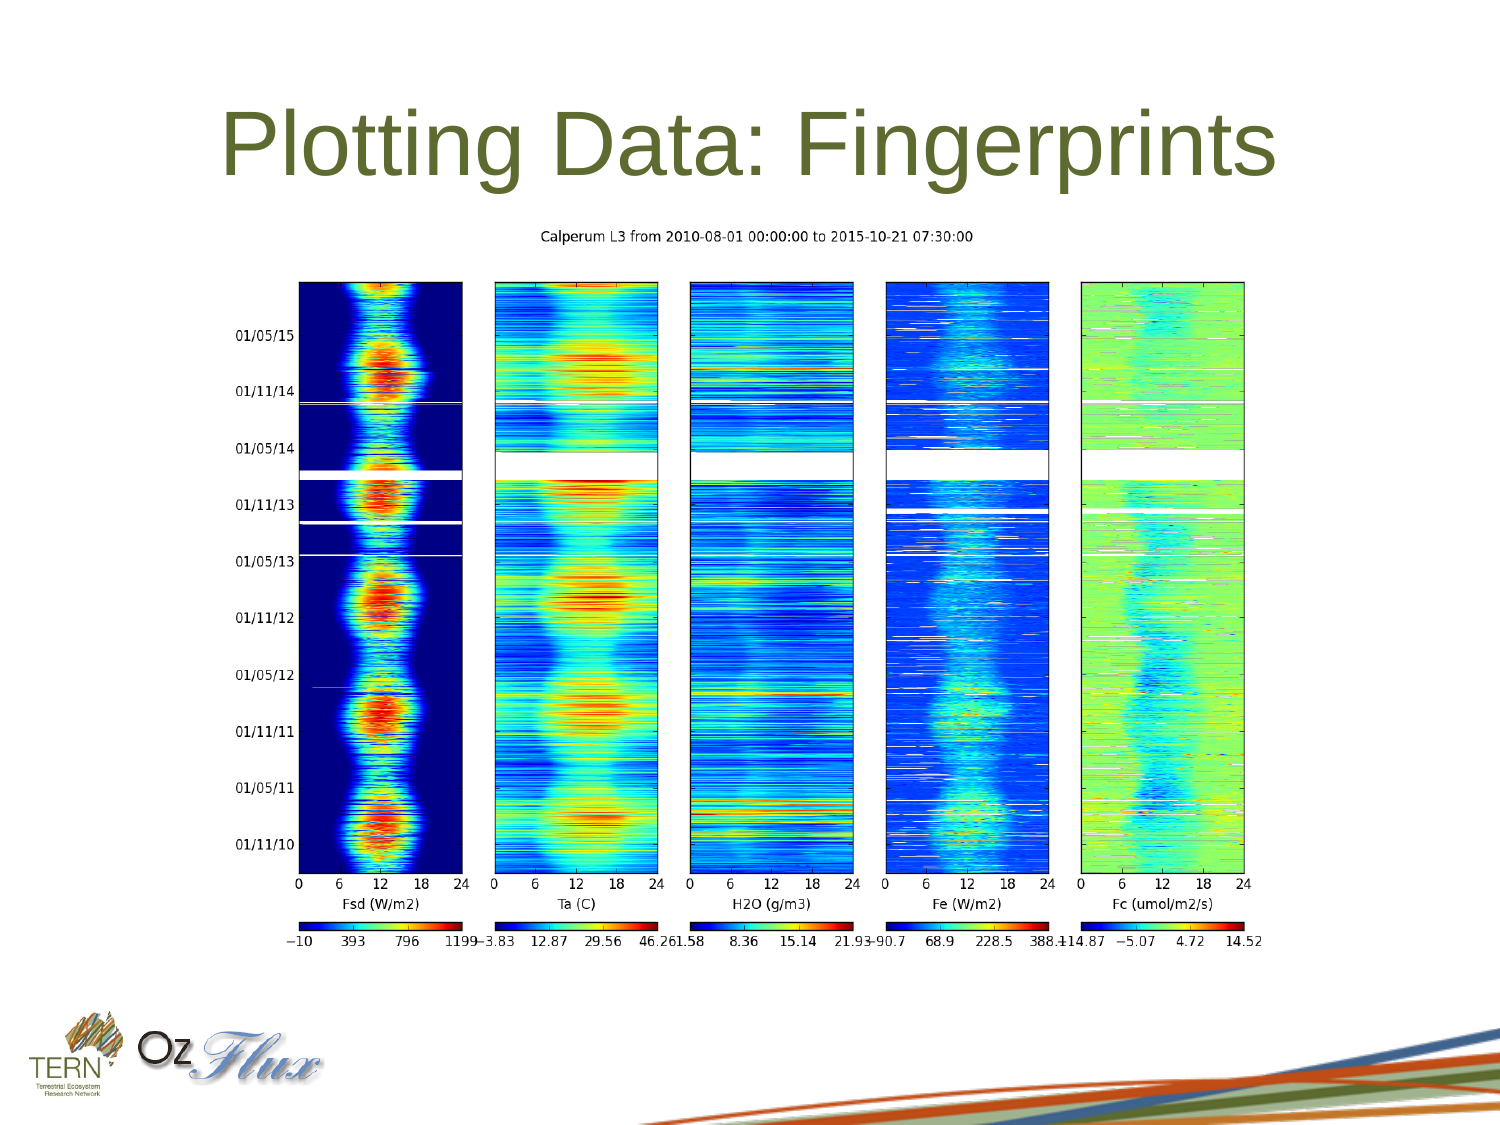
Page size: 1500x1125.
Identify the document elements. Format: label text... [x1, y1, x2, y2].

picture [637, 1028, 1500, 1125]
text_box Plotting Data: Fingerprints [74, 45, 1425, 233]
picture [29, 1011, 123, 1098]
picture [135, 200, 1365, 1106]
